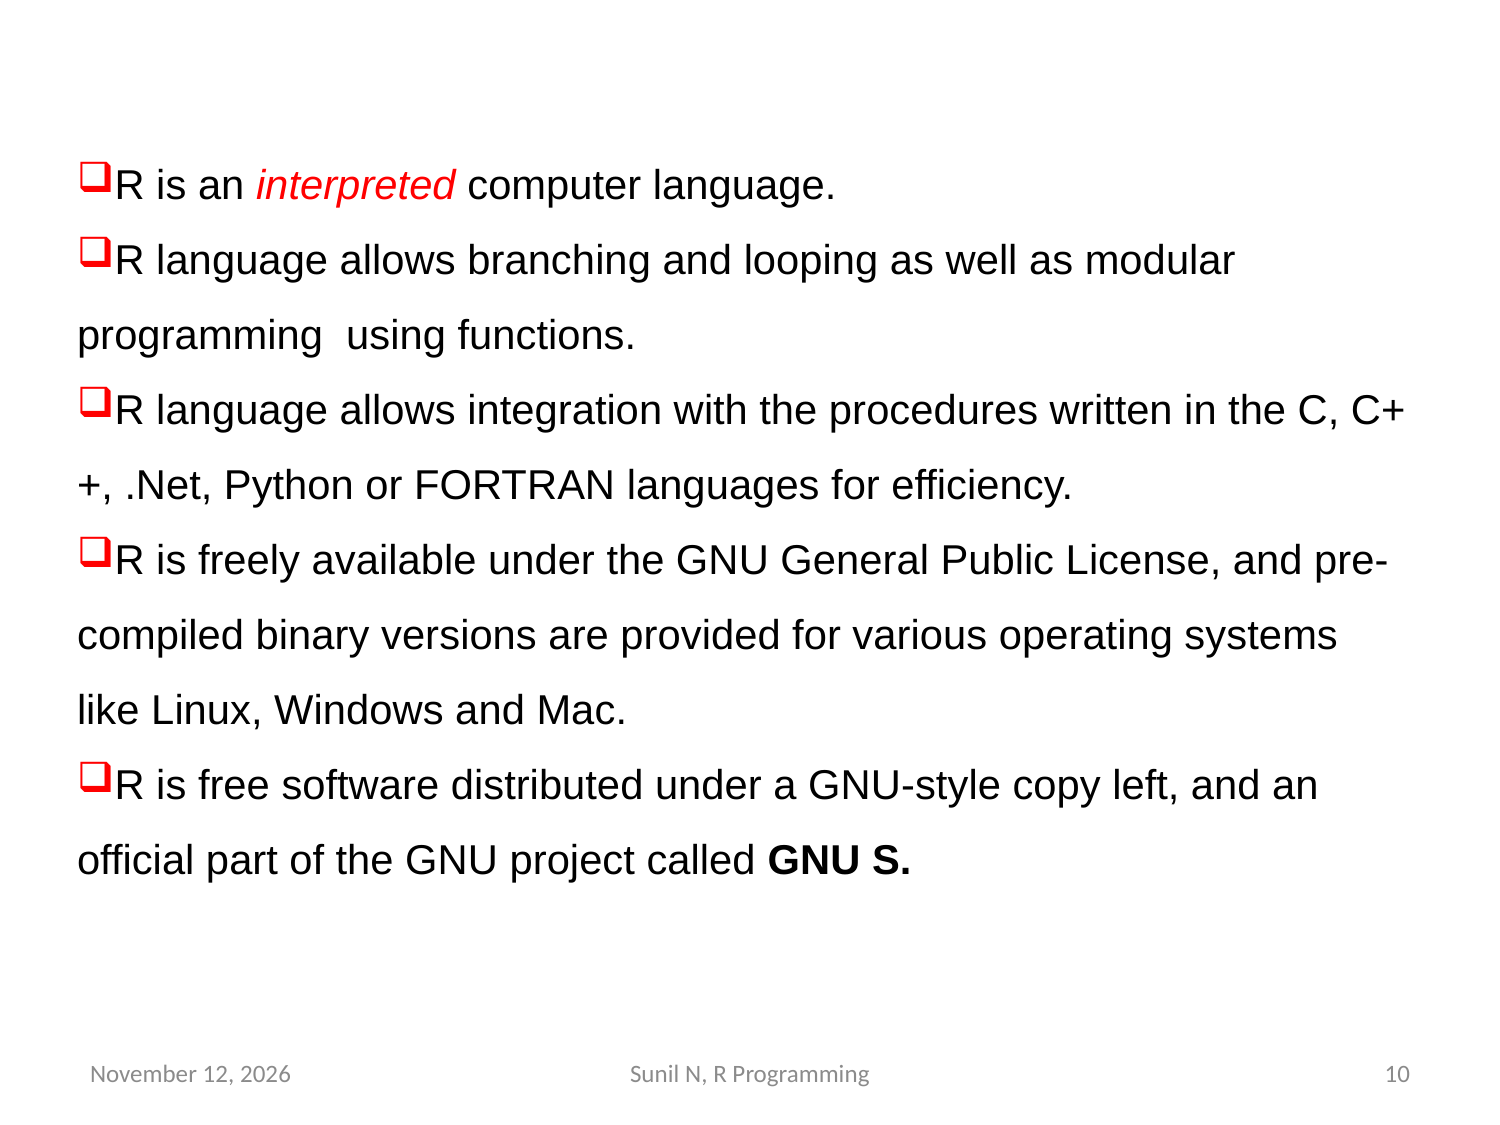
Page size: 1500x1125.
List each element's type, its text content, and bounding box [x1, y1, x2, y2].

text_box R is an interpreted computer language. R language allows branching and looping as well as modular programming using functions. R language allows integration with the procedures written in the C, C++, .Net, Python or FORTRAN languages for efficiency. R is freely available under the GNU General Public License, and pre-compiled binary versions are provided for various operating systems like Linux, Windows and Mac. R is free software distributed under a GNU-style copy left, and an official part of the GNU project called GNU S. [62, 75, 1425, 890]
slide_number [75, 1042, 425, 1103]
slide_number 10 [1074, 1042, 1425, 1103]
footer Sunil N, R Programming [512, 1042, 988, 1103]
